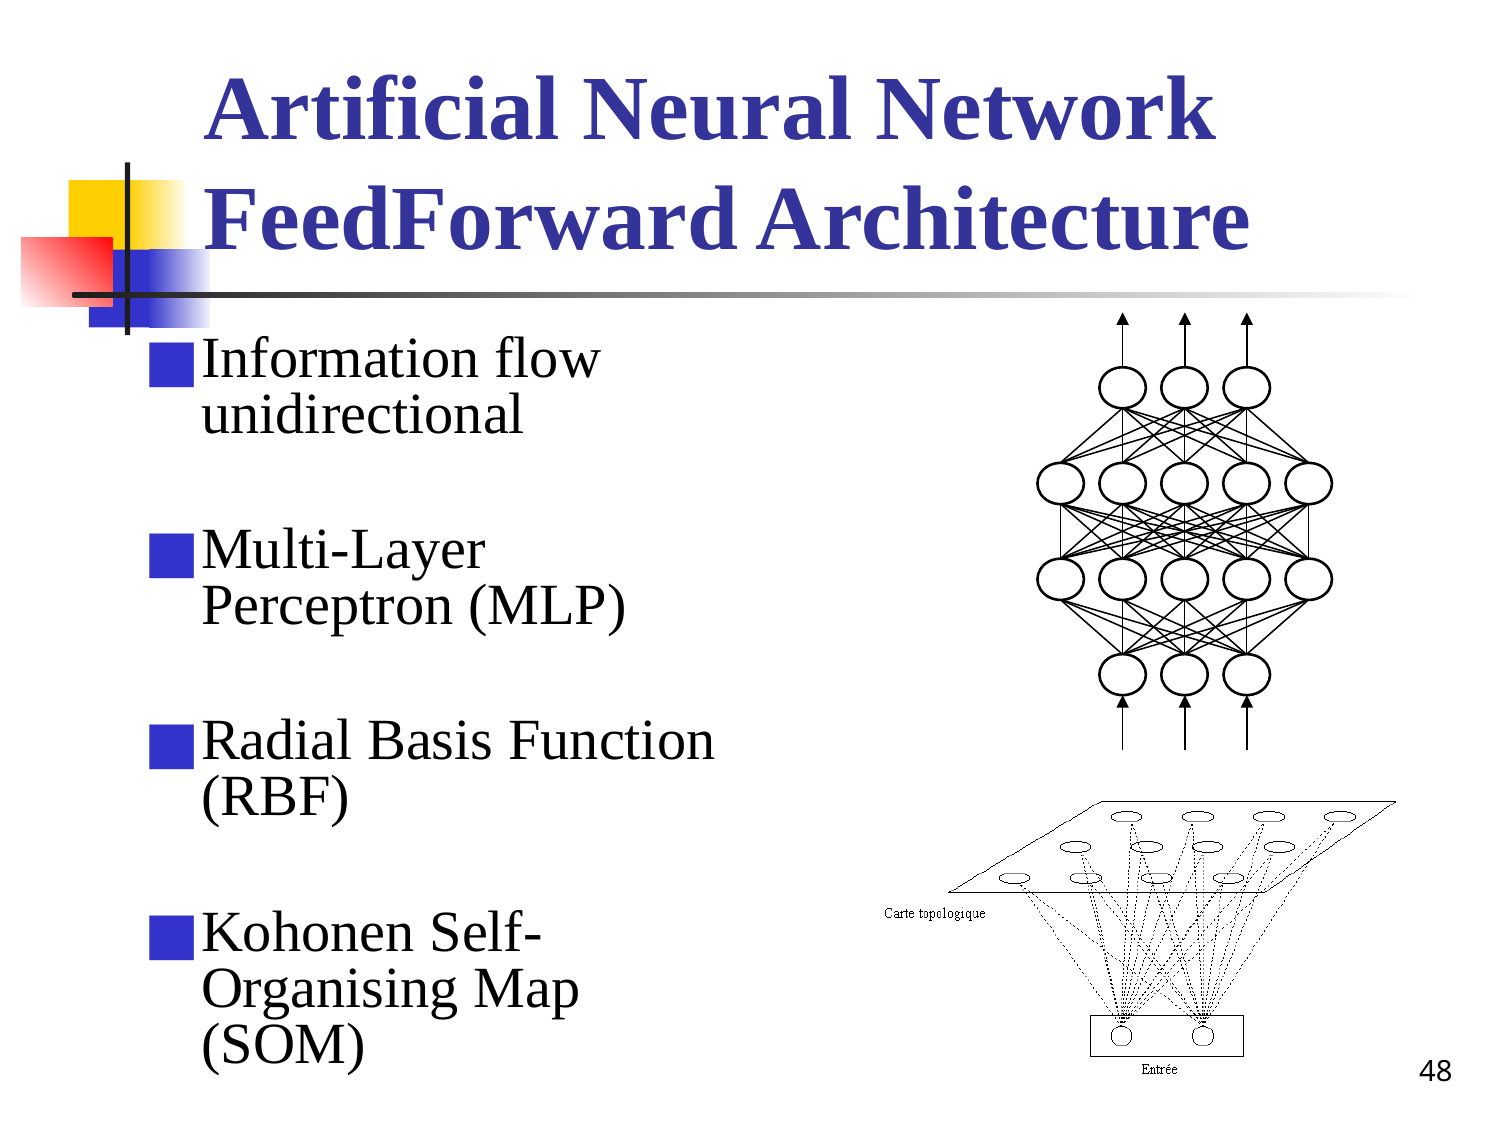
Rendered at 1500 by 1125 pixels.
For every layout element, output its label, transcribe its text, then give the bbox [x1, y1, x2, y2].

list Information flow unidirectional Multi-Layer Perceptron (MLP) Radial Basis Function (RBF) Kohonen Self-Organising Map (SOM) [129, 324, 750, 1125]
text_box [1037, 312, 1333, 751]
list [874, 787, 1401, 1080]
text_box ‹#› [1155, 1024, 1468, 1100]
title Artificial Neural Network FeedForward Architecture [188, 35, 1468, 275]
